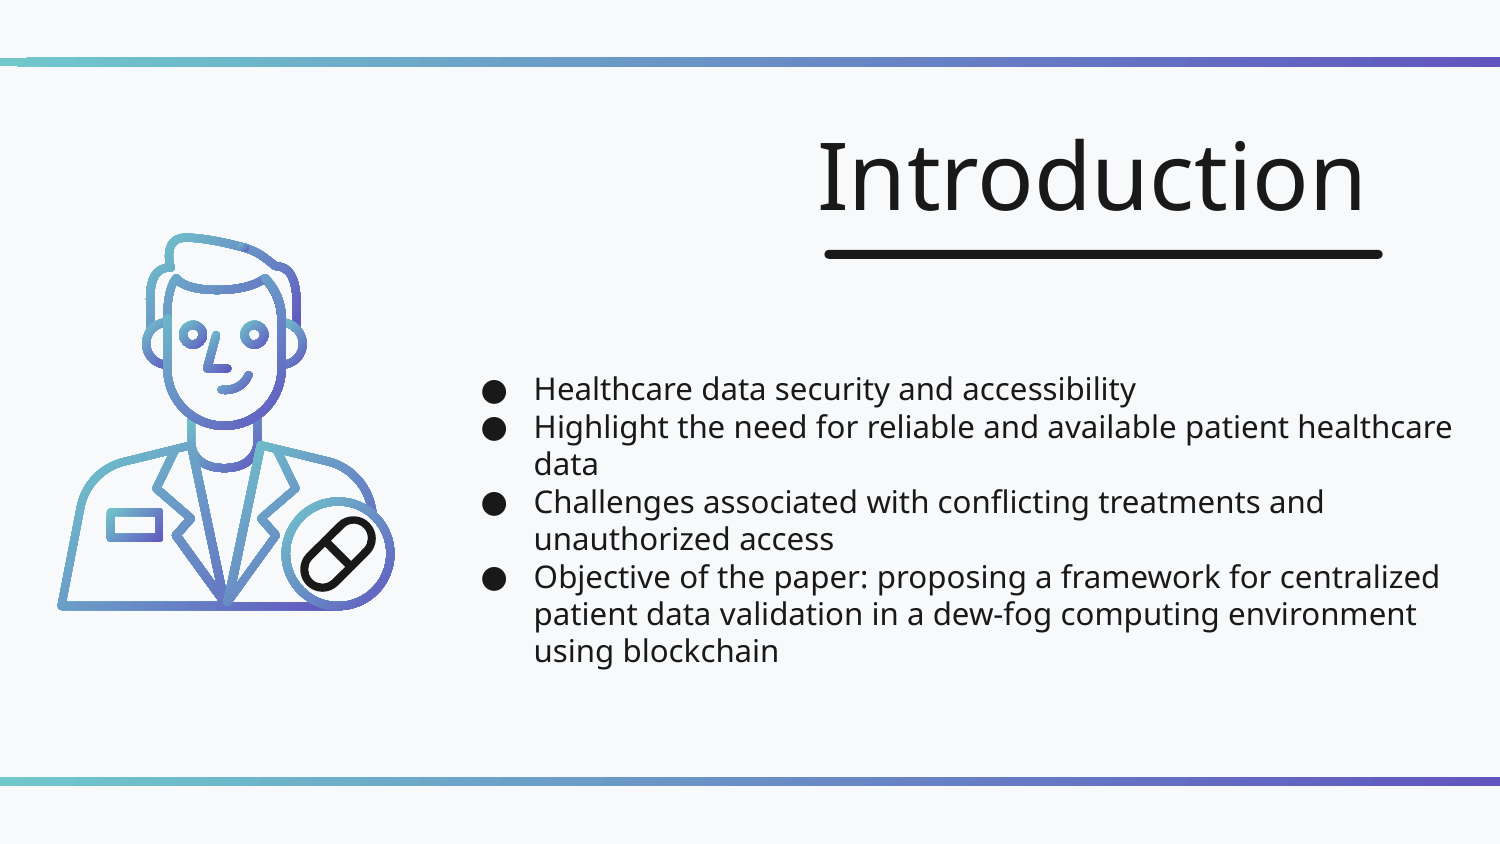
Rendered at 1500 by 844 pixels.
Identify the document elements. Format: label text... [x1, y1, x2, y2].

title Introduction [647, 102, 1383, 241]
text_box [57, 233, 395, 611]
text_box [824, 249, 1383, 259]
subtitle Healthcare data security and accessibility Highlight the need for reliable and available patient healthcare data Challenges associated with conflicting treatments and unauthorized access Objective of the paper: proposing a framework for centralized patient data validation in a dew-fog computing environment using blockchain [443, 307, 1490, 732]
